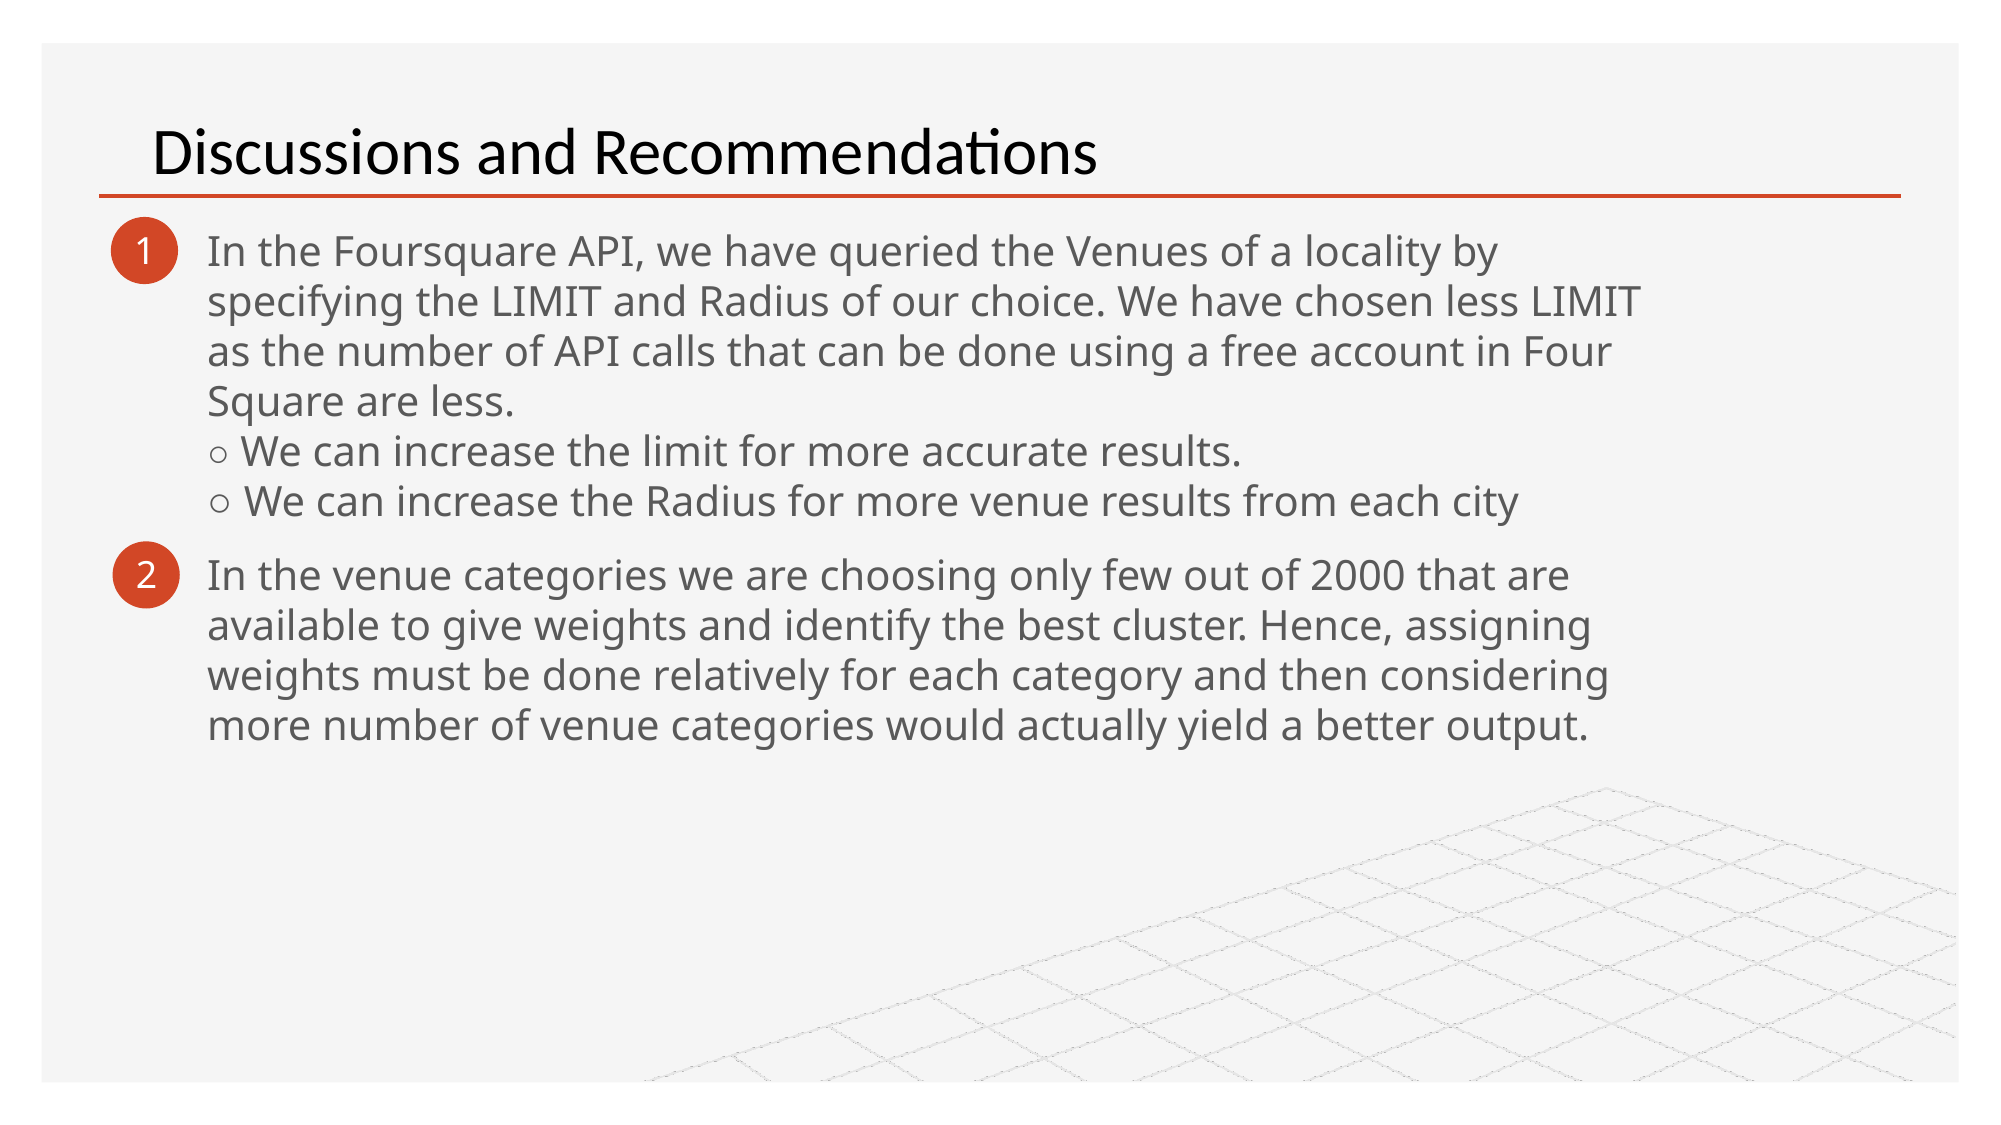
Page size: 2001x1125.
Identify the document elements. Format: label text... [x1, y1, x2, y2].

text_box In the venue categories we are choosing only few out of 2000 that are available to give weights and identify the best cluster. Hence, assigning weights must be done relatively for each category and then considering more number of venue categories would actually yield a better output. [192, 541, 1707, 757]
text_box In the Foursquare API, we have queried the Venues of a locality by specifying the LIMIT and Radius of our choice. We have chosen less LIMIT as the number of API calls that can be done using a free account in Four Square are less. ○ We can increase the limit for more accurate results. ○ We can increase the Radius for more venue results from each city [192, 216, 1707, 532]
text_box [99, 216, 191, 285]
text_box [100, 541, 193, 609]
picture [607, 787, 1956, 1081]
title Discussions and Recommendations [137, 59, 1863, 247]
